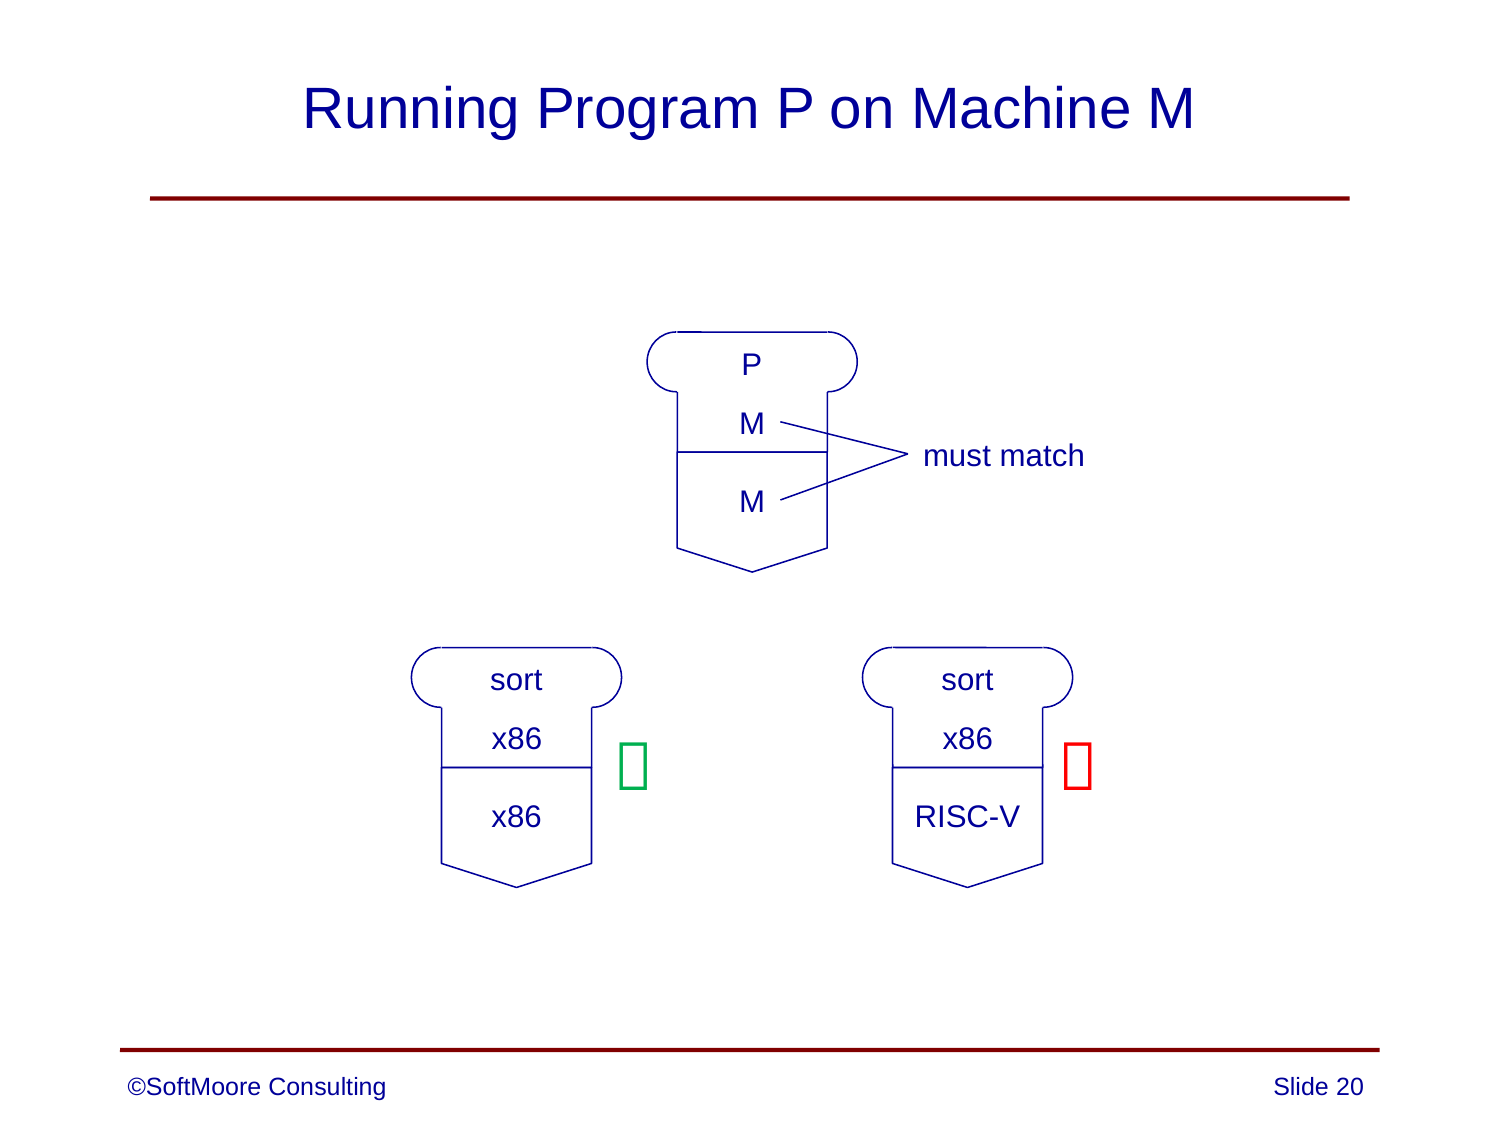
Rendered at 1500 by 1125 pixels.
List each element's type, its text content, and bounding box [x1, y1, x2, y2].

footer ©SoftMoore Consulting [111, 1061, 563, 1109]
title Running Program P on Machine M [149, 22, 1350, 188]
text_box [411, 647, 1115, 888]
slide_number Slide 20 [1078, 1061, 1380, 1109]
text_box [646, 331, 1101, 573]
